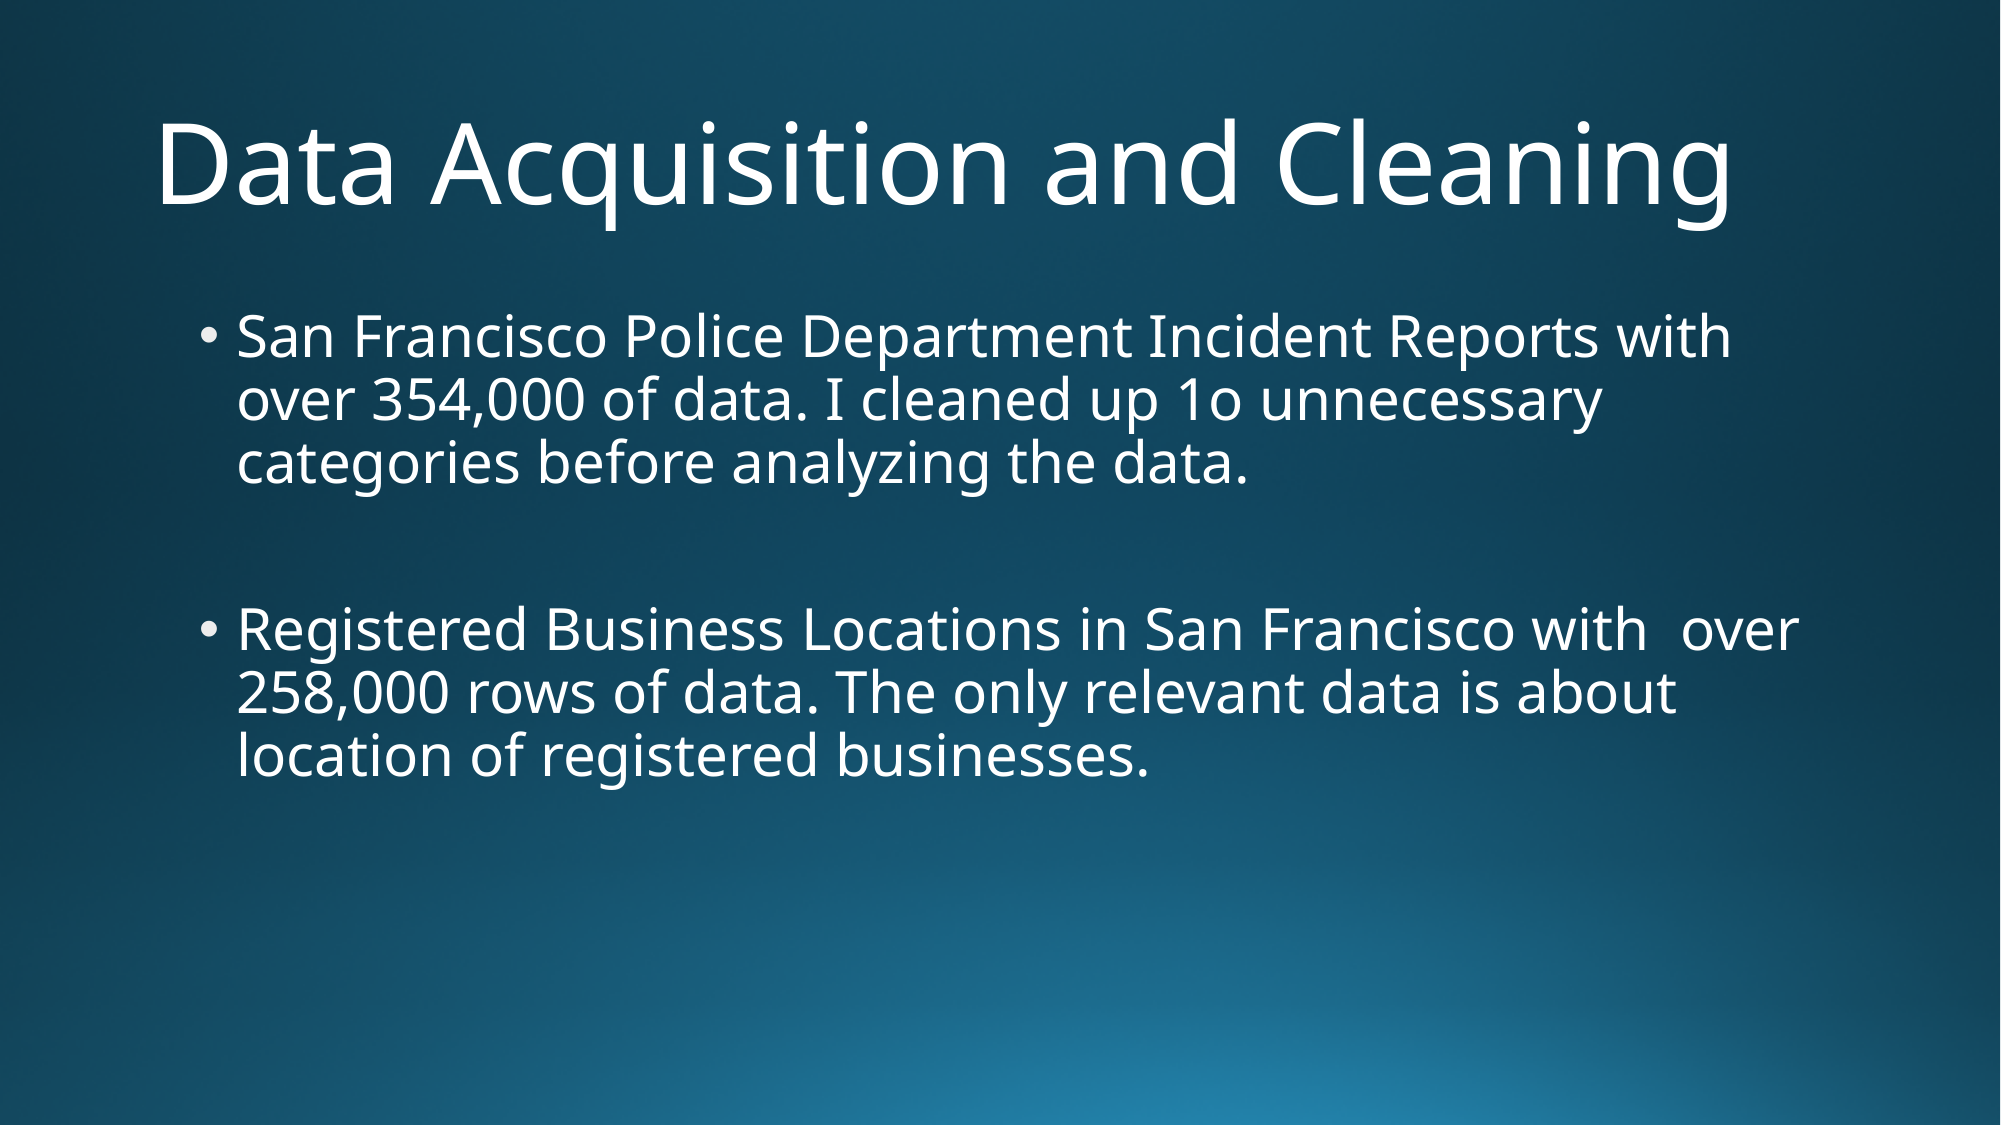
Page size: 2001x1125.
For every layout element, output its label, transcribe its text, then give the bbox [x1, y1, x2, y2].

list San Francisco Police Department Incident Reports with over 354,000 of data. I cleaned up 1o unnecessary categories before analyzing the data. Registered Business Locations in San Francisco with over 258,000 rows of data. The only relevant data is about location of registered businesses. [183, 299, 1863, 1014]
title Data Acquisition and Cleaning [137, 59, 1863, 278]
picture [0, 0, 2001, 1125]
